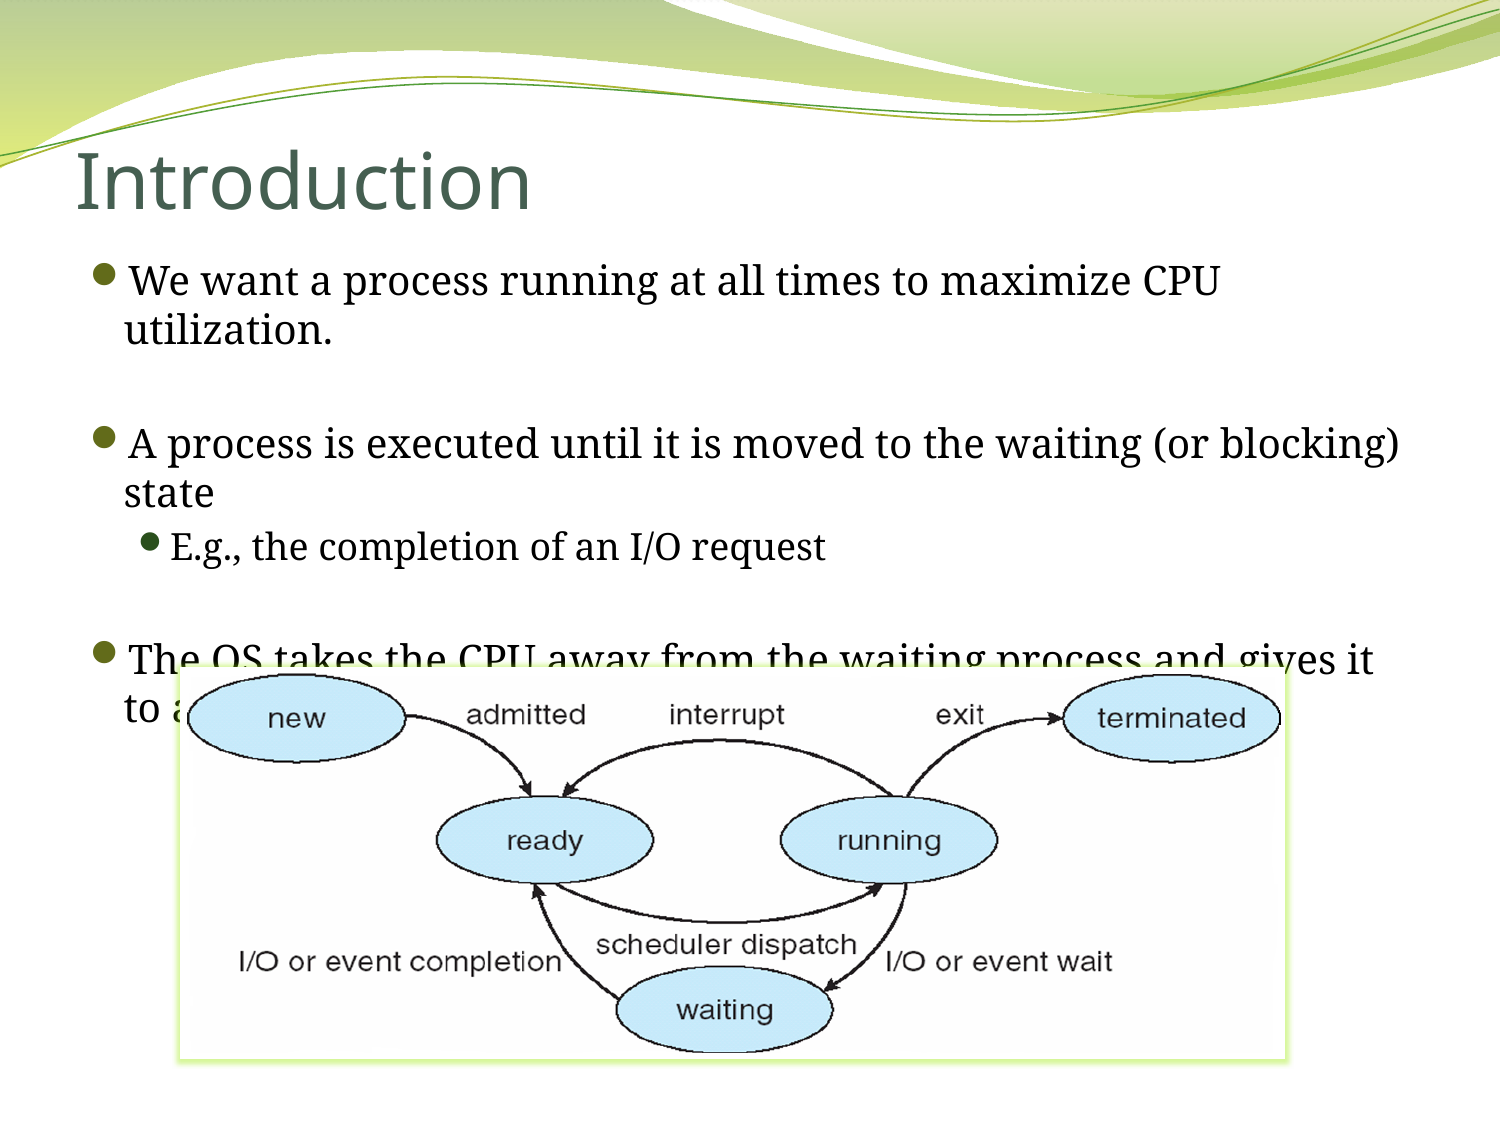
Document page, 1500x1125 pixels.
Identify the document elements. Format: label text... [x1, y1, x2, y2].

list We want a process running at all times to maximize CPU utilization. A process is executed until it is moved to the waiting (or blocking) state E.g., the completion of an I/O request The OS takes the CPU away from the waiting process and gives it to another. [75, 247, 1425, 968]
title Introduction [75, 37, 1425, 225]
picture [179, 667, 1285, 1059]
